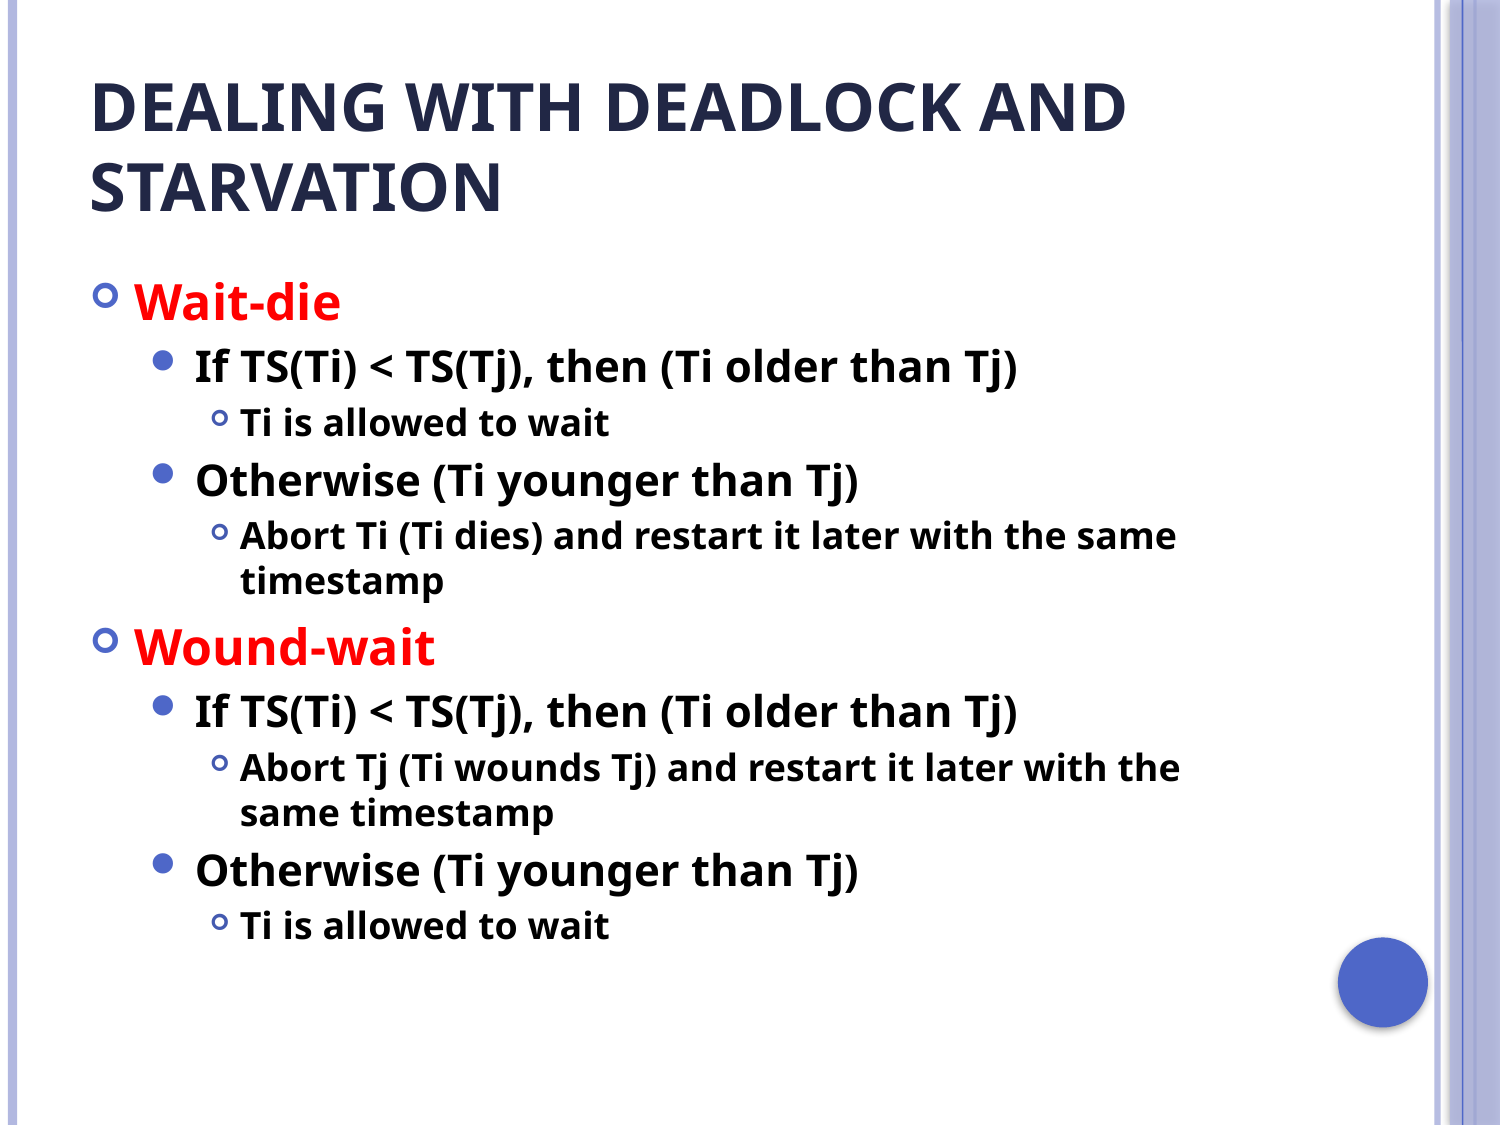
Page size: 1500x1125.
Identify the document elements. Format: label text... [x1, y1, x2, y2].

title Dealing with Deadlock and Starvation [75, 45, 1300, 233]
list Wait-die If TS(Ti) < TS(Tj), then (Ti older than Tj) Ti is allowed to wait Otherwise (Ti younger than Tj) Abort Ti (Ti dies) and restart it later with the same timestamp Wound-wait If TS(Ti) < TS(Tj), then (Ti older than Tj) Abort Tj (Ti wounds Tj) and restart it later with the same timestamp Otherwise (Ti younger than Tj) Ti is allowed to wait [75, 262, 1300, 1062]
